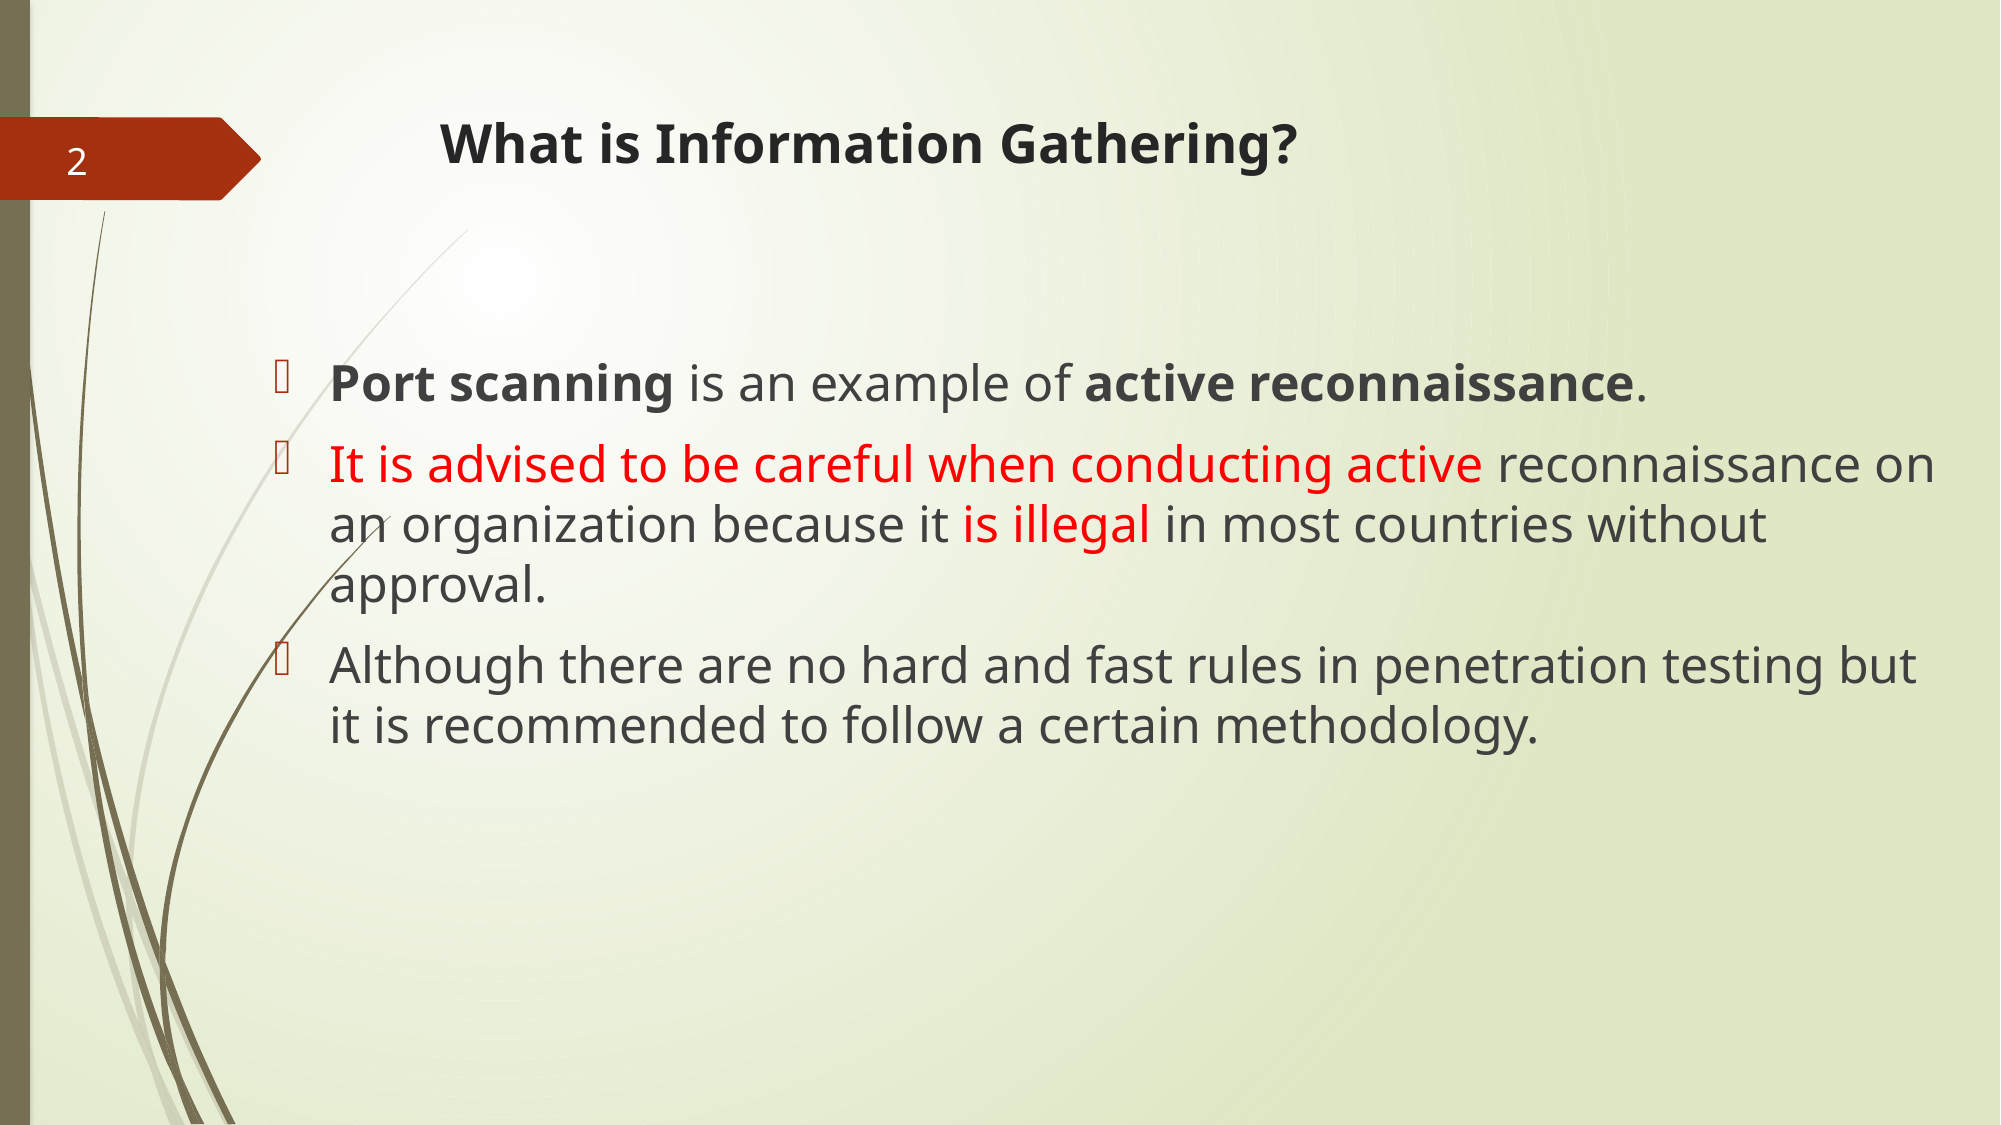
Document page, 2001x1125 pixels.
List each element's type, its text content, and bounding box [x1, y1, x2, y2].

title What is Information Gathering? [425, 102, 1888, 313]
list Port scanning is an example of active reconnaissance. It is advised to be careful when conducting active reconnaissance on an organization because it is illegal in most countries without approval. Although there are no hard and fast rules in penetration testing but it is recommended to follow a certain methodology. [258, 343, 1957, 814]
text_box 2 [51, 130, 174, 191]
